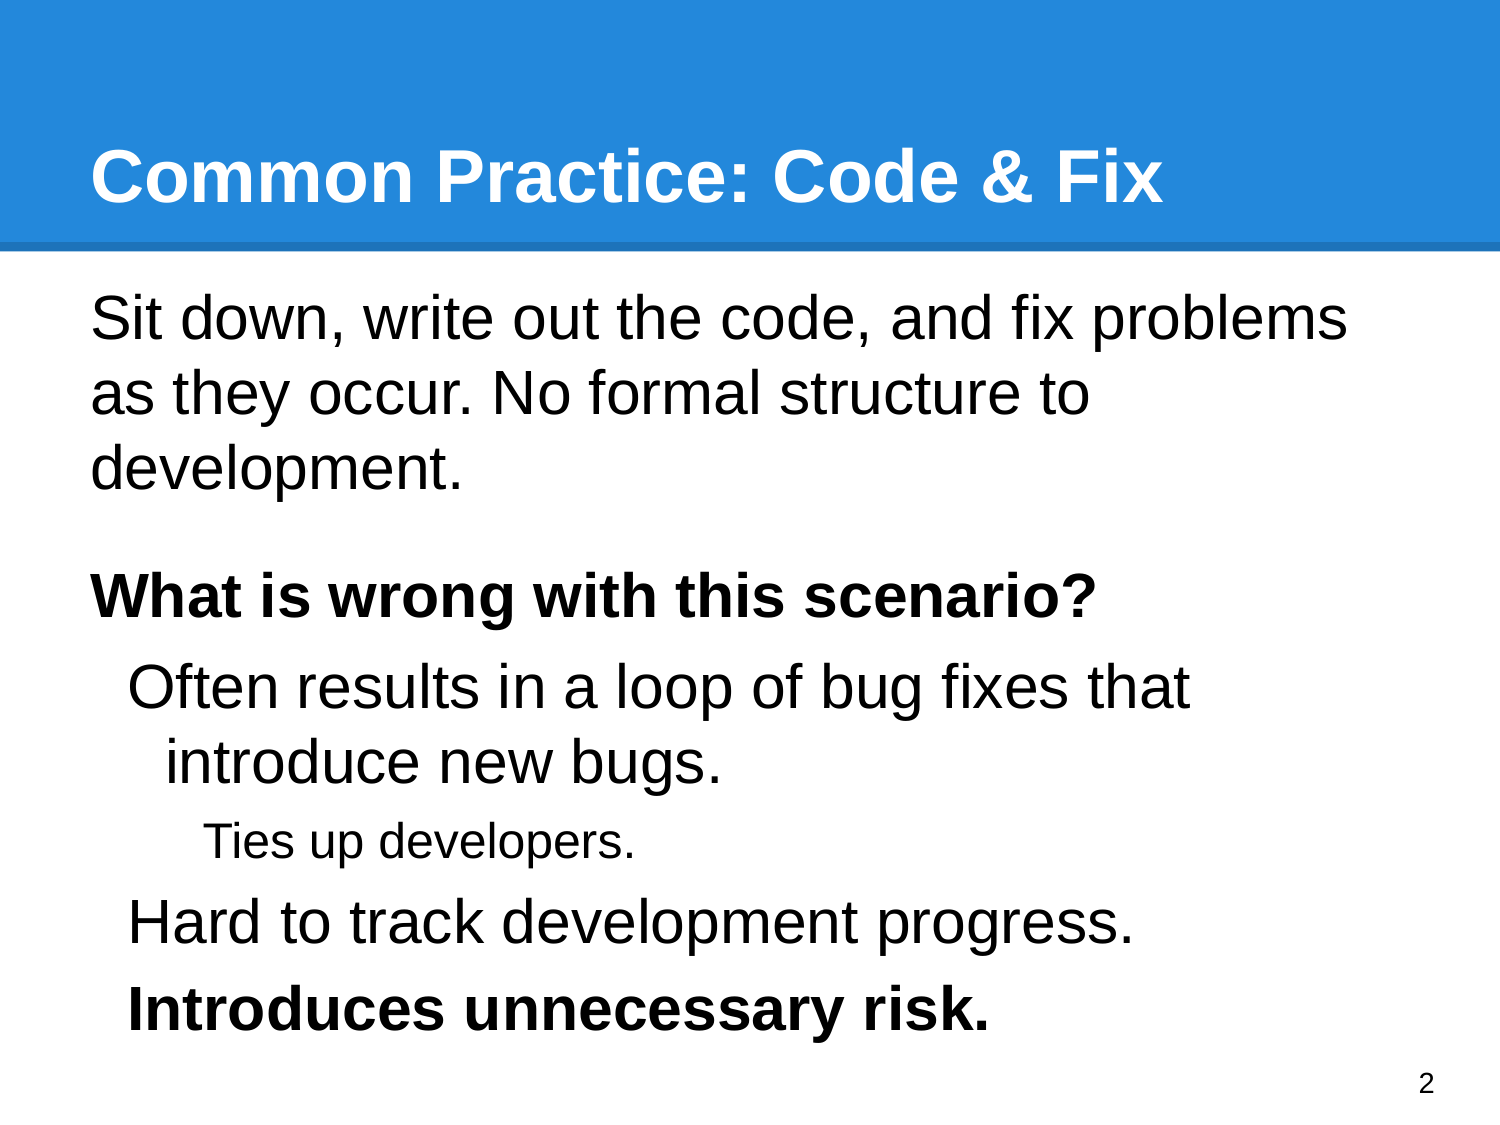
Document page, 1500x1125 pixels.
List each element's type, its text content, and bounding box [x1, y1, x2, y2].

list Often results in a loop of bug fixes that introduce new bugs. Ties up developers. Hard to track development progress. Introduces unnecessary risk. [75, 631, 1425, 1015]
list Sit down, write out the code, and fix problems as they occur. No formal structure to development. What is wrong with this scenario? [75, 1015, 1425, 1078]
list Sit down, write out the code, and fix problems as they occur. No formal structure to development. What is wrong with this scenario? [75, 262, 1425, 631]
slide_number ‹#› [1403, 1038, 1494, 1125]
title Common Practice: Code & Fix [75, 45, 1425, 233]
